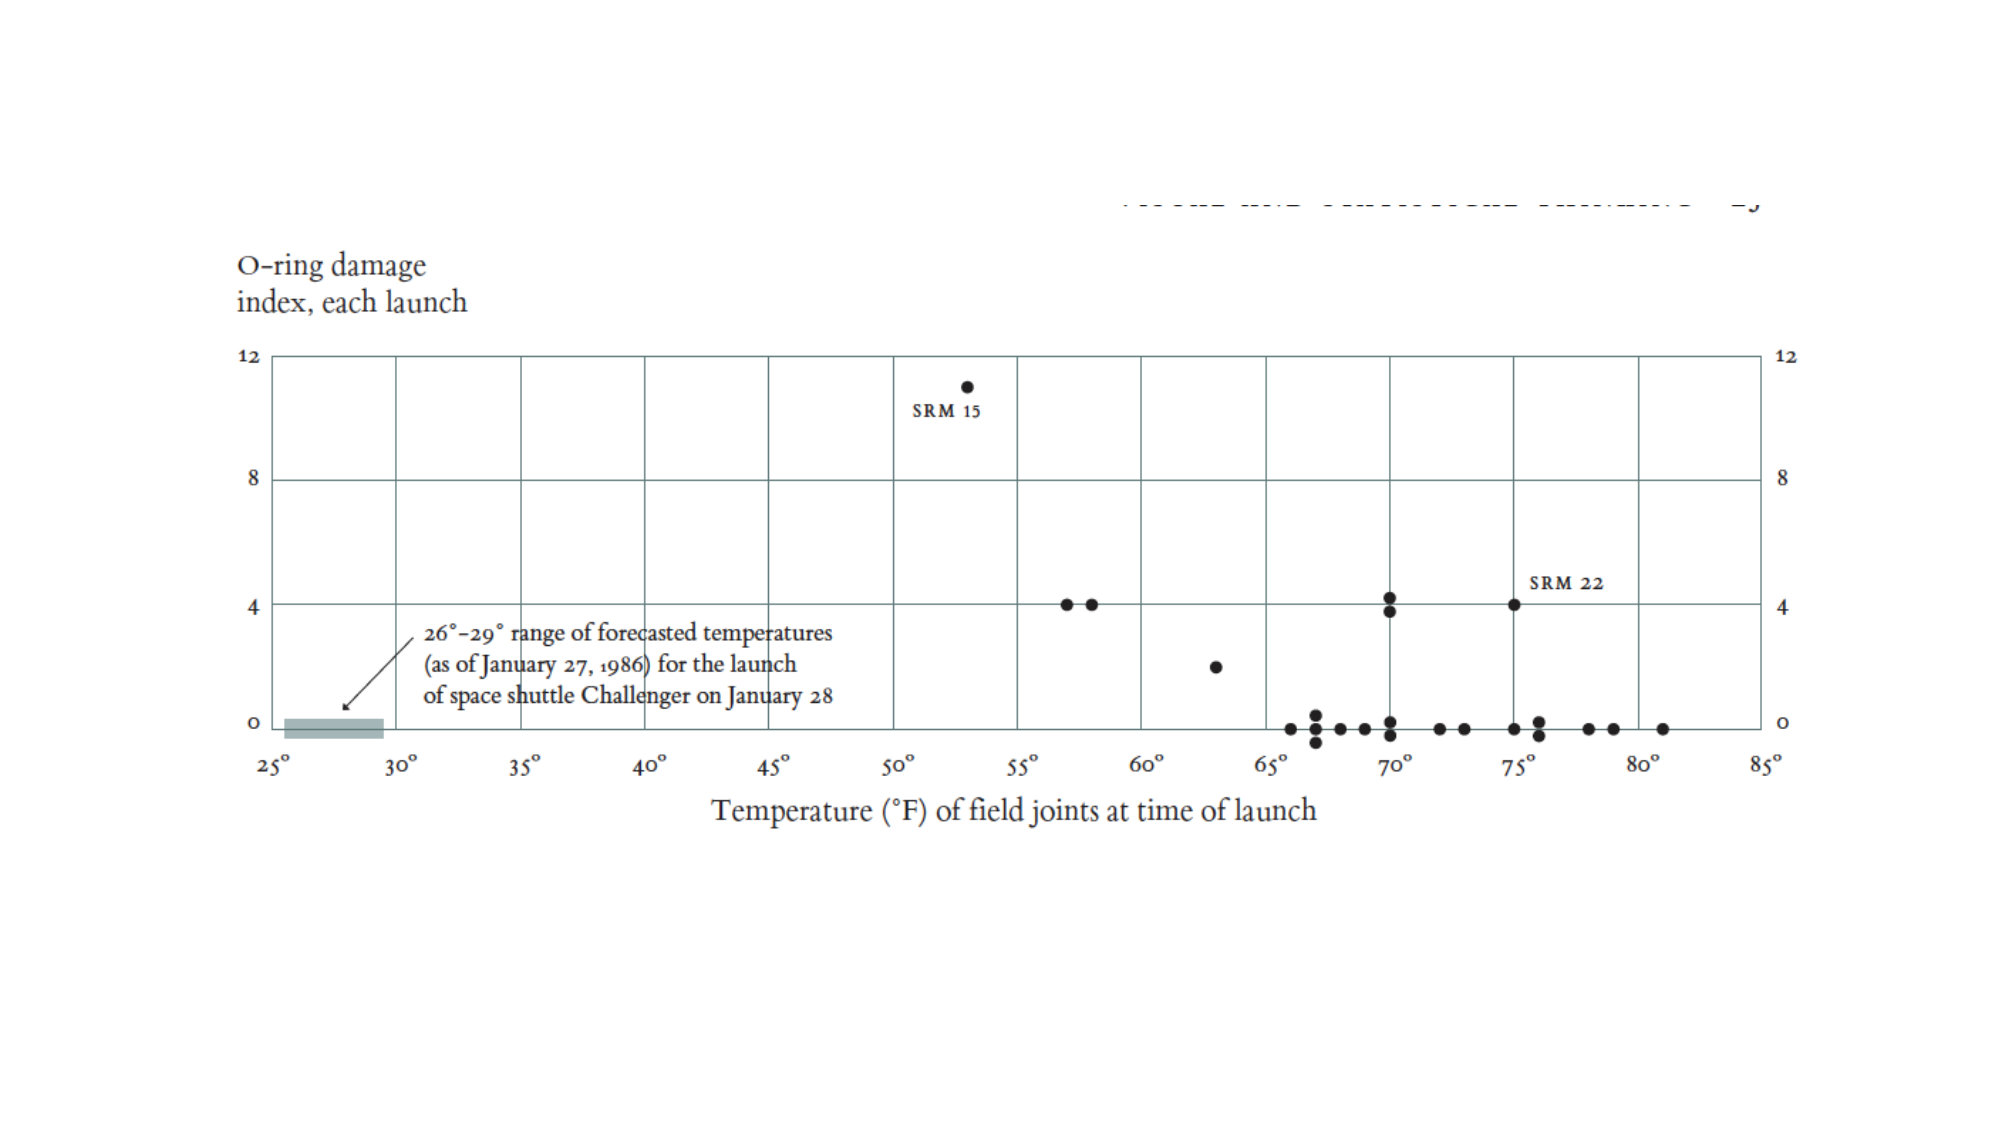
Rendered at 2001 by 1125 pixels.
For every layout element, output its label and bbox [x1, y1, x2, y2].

picture [175, 205, 1870, 860]
